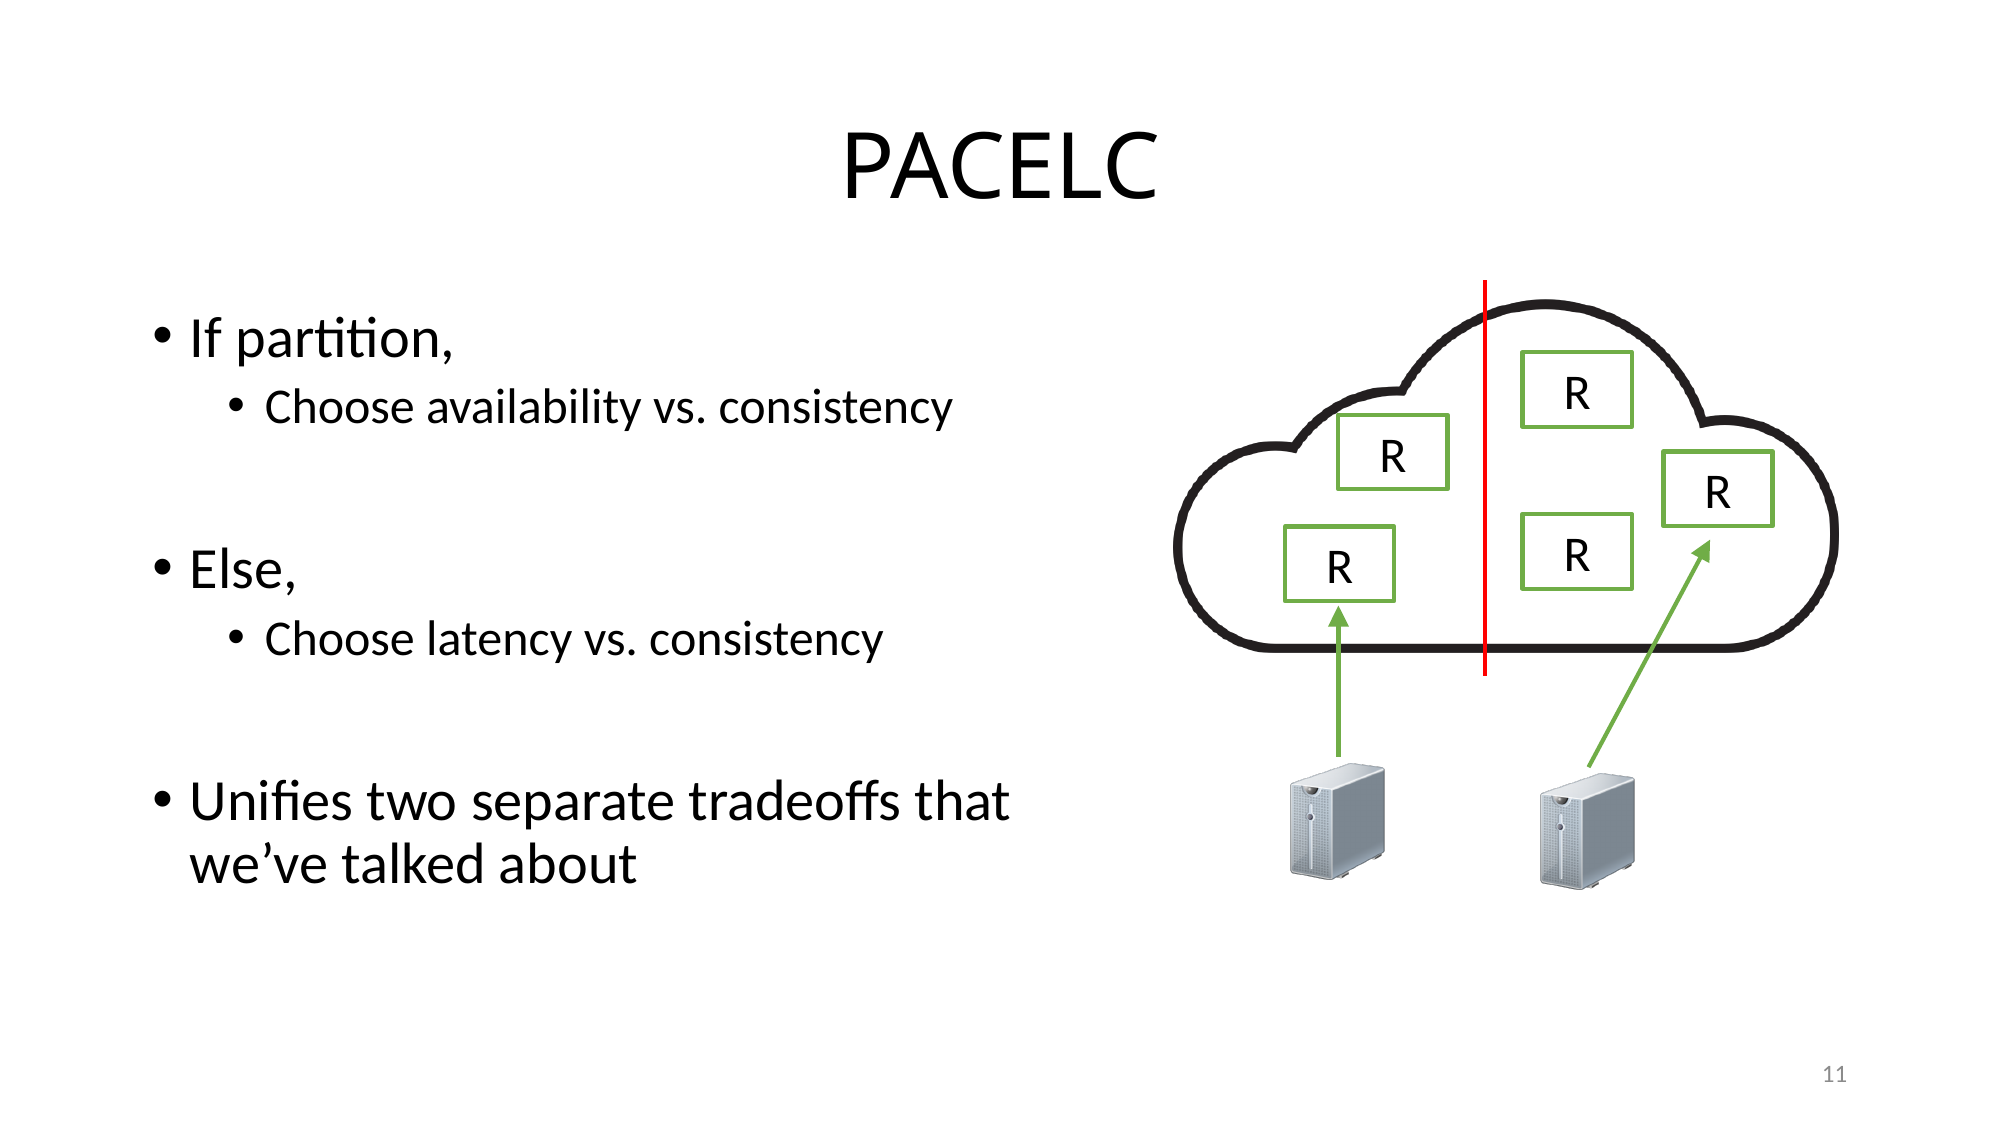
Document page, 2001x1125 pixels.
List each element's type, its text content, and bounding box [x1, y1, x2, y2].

slide_number 11 [1412, 1042, 1863, 1103]
picture [1173, 299, 1485, 653]
picture [1486, 299, 1839, 653]
picture [1281, 763, 1398, 880]
picture [1531, 773, 1648, 890]
title PACELC [137, 59, 1863, 278]
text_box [1588, 539, 1711, 768]
list If partition, Choose availability vs. consistency Else, Choose latency vs. consistency Unifies two separate tradeoffs that we’ve talked about [137, 299, 1103, 1014]
